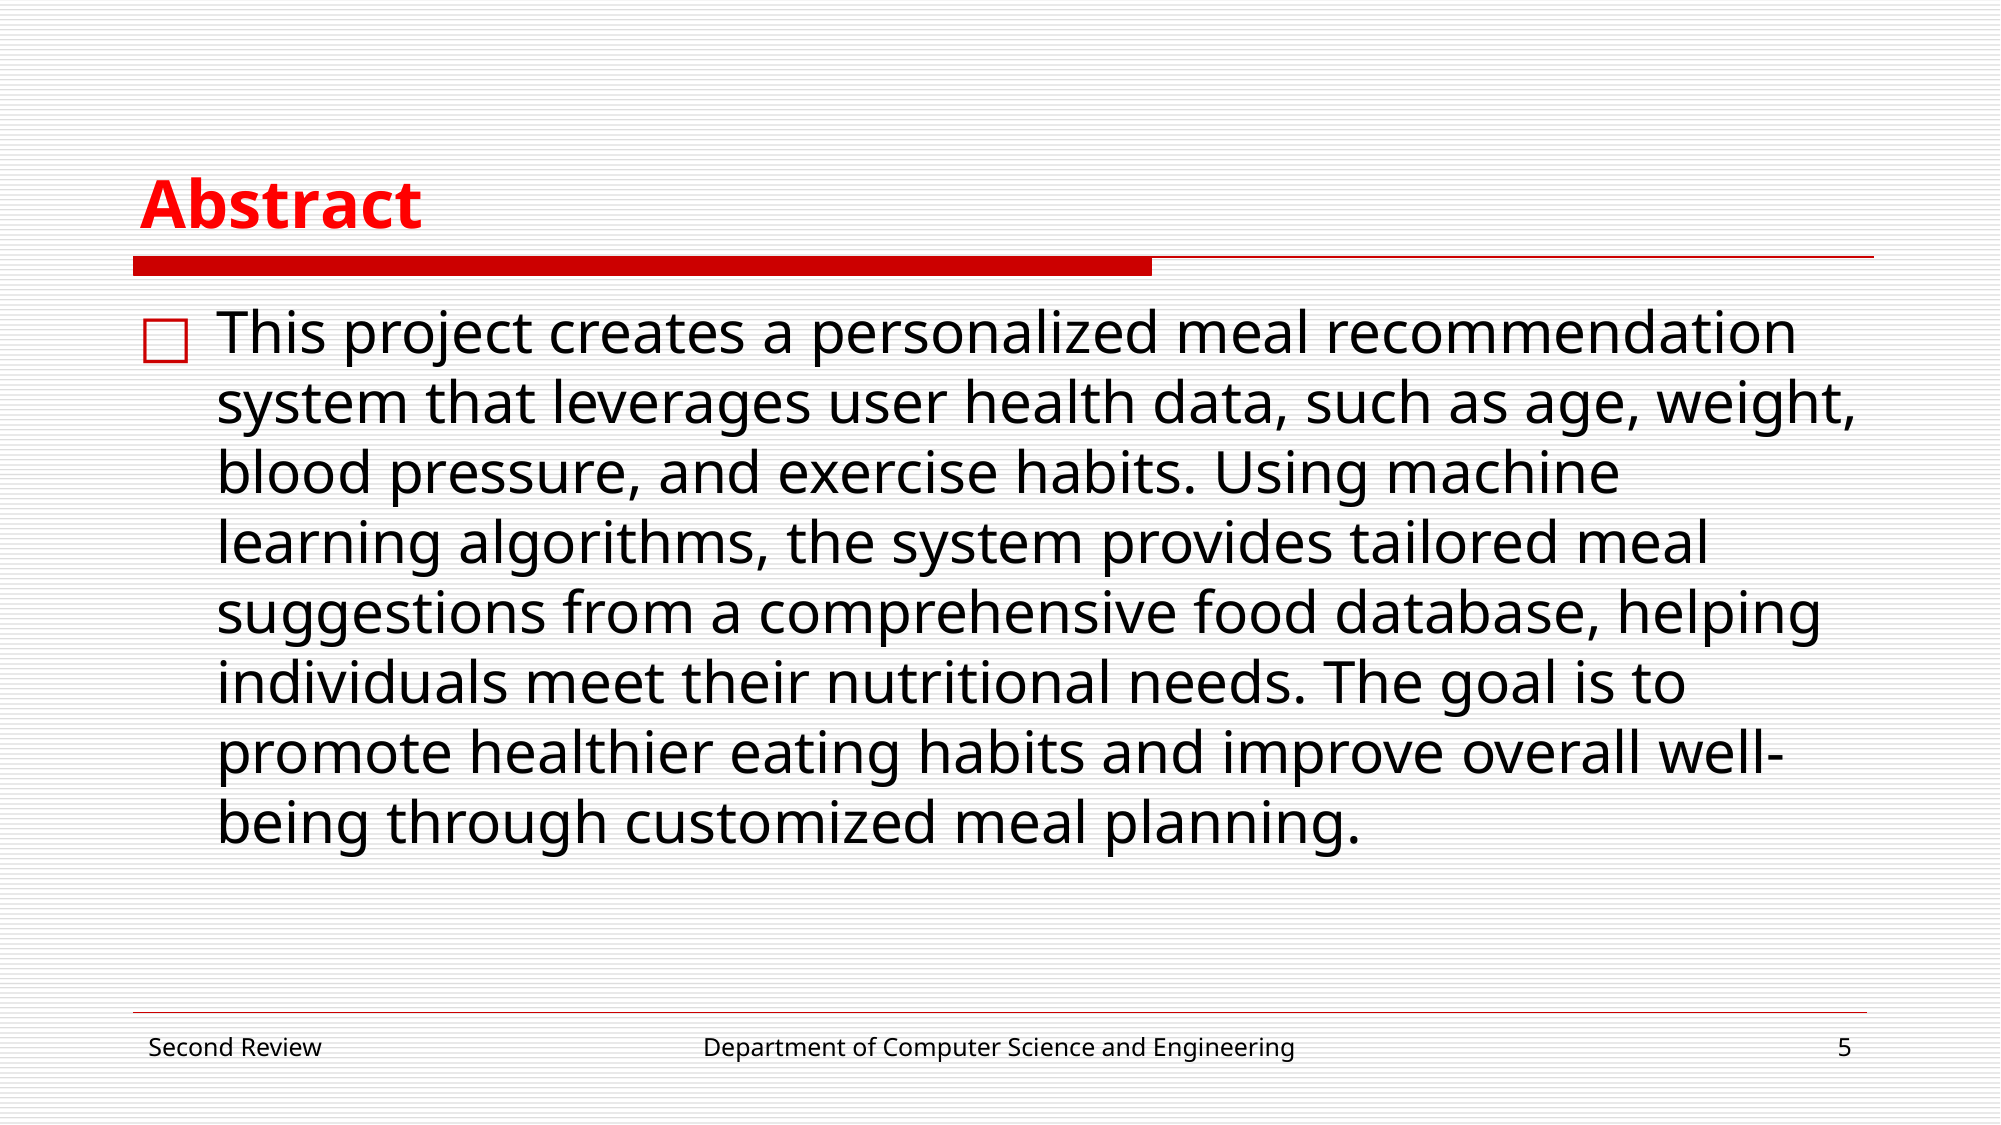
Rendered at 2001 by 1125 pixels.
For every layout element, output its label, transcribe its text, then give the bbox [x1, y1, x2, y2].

list This project creates a personalized meal recommendation system that leverages user health data, such as age, weight, blood pressure, and exercise habits. Using machine learning algorithms, the system provides tailored meal suggestions from a comprehensive food database, helping individuals meet their nutritional needs. The goal is to promote healthier eating habits and improve overall well-being through customized meal planning. [123, 287, 1874, 988]
footer Department of Computer Science and Engineering [683, 1024, 1317, 1103]
title Abstract [125, 50, 1876, 250]
slide_number Second Review [133, 1024, 567, 1103]
slide_number ‹#› [1433, 1024, 1867, 1103]
picture [0, 0, 2001, 1125]
